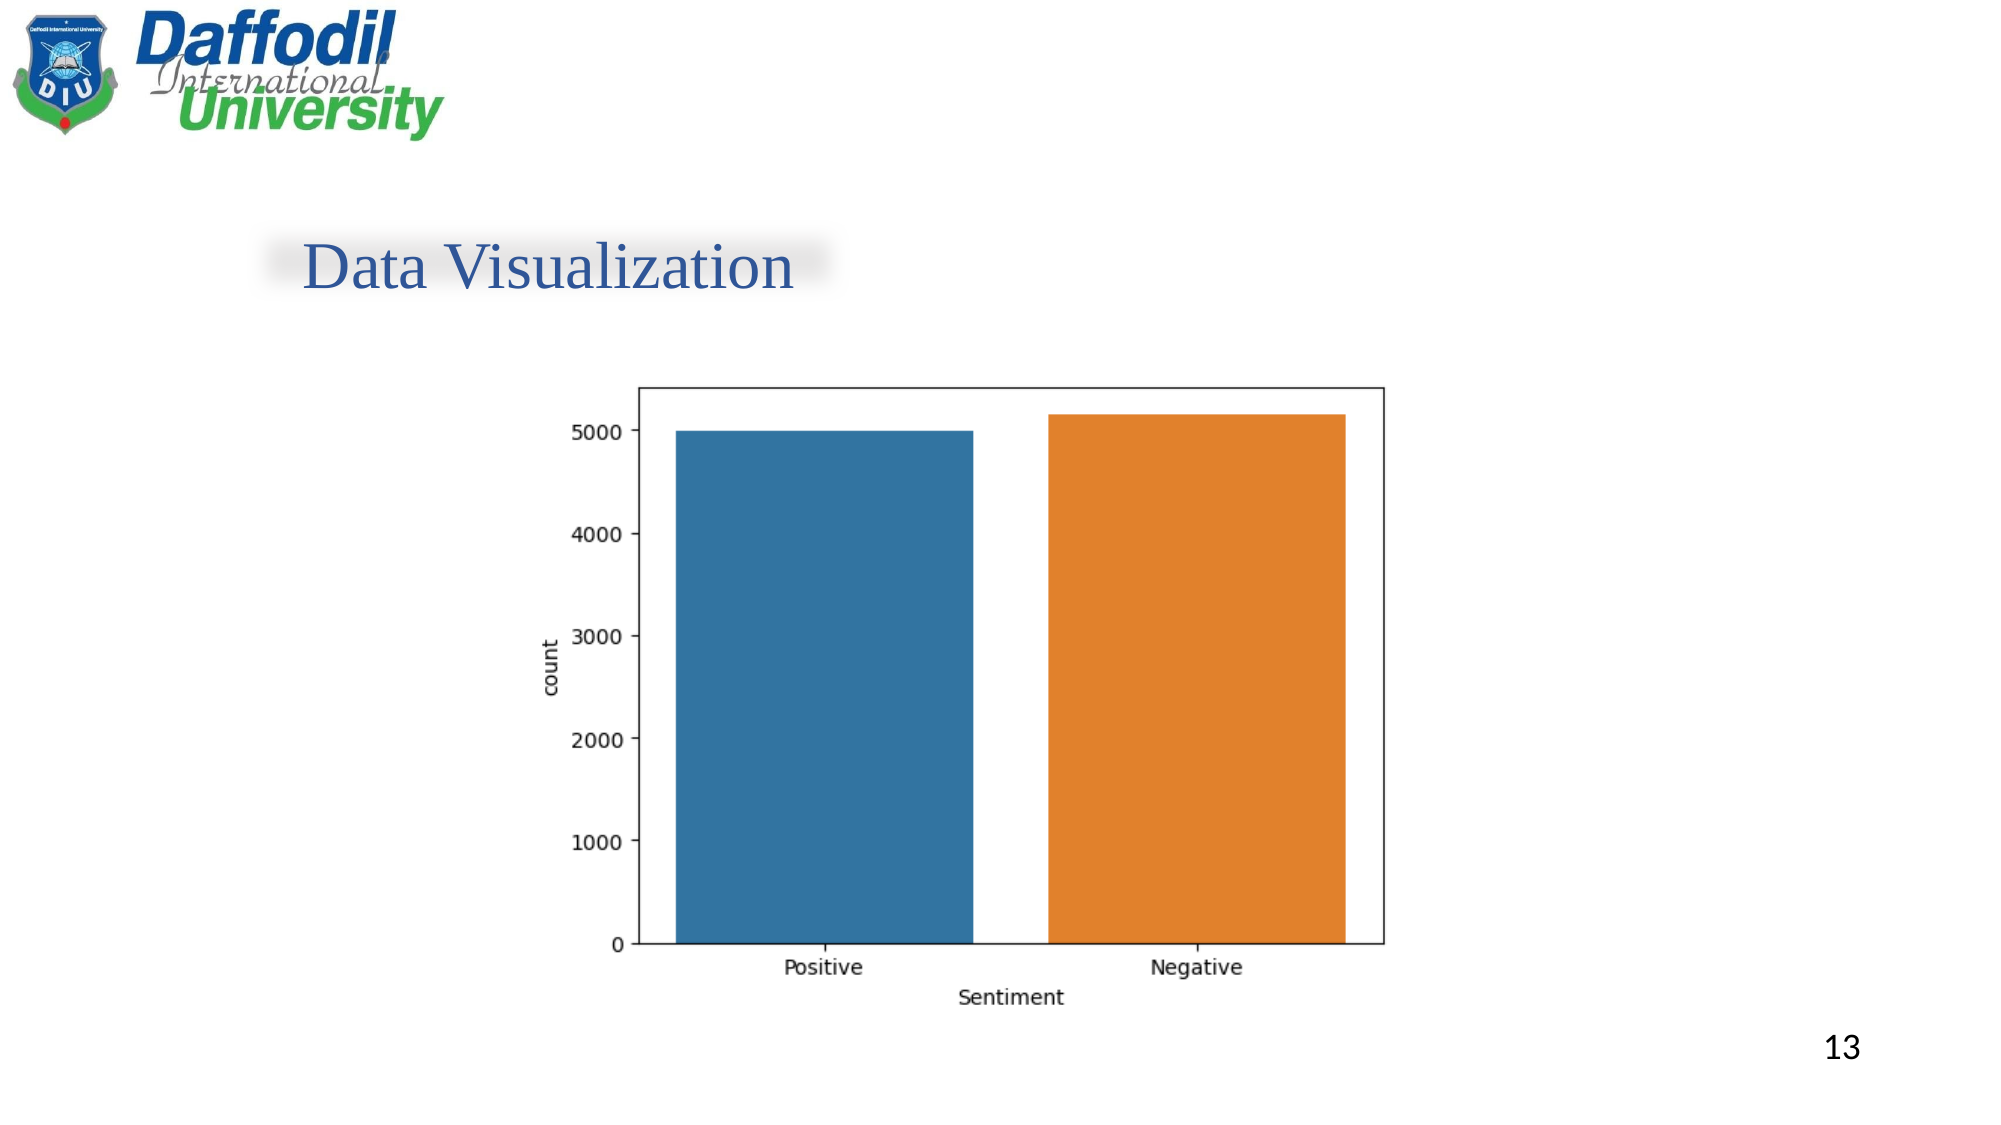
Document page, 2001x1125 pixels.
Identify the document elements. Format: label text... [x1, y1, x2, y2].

picture [8, 0, 450, 146]
text_box 13 [1814, 1040, 1911, 1067]
picture [526, 374, 1397, 1023]
text_box Data Visualization [282, 256, 815, 266]
